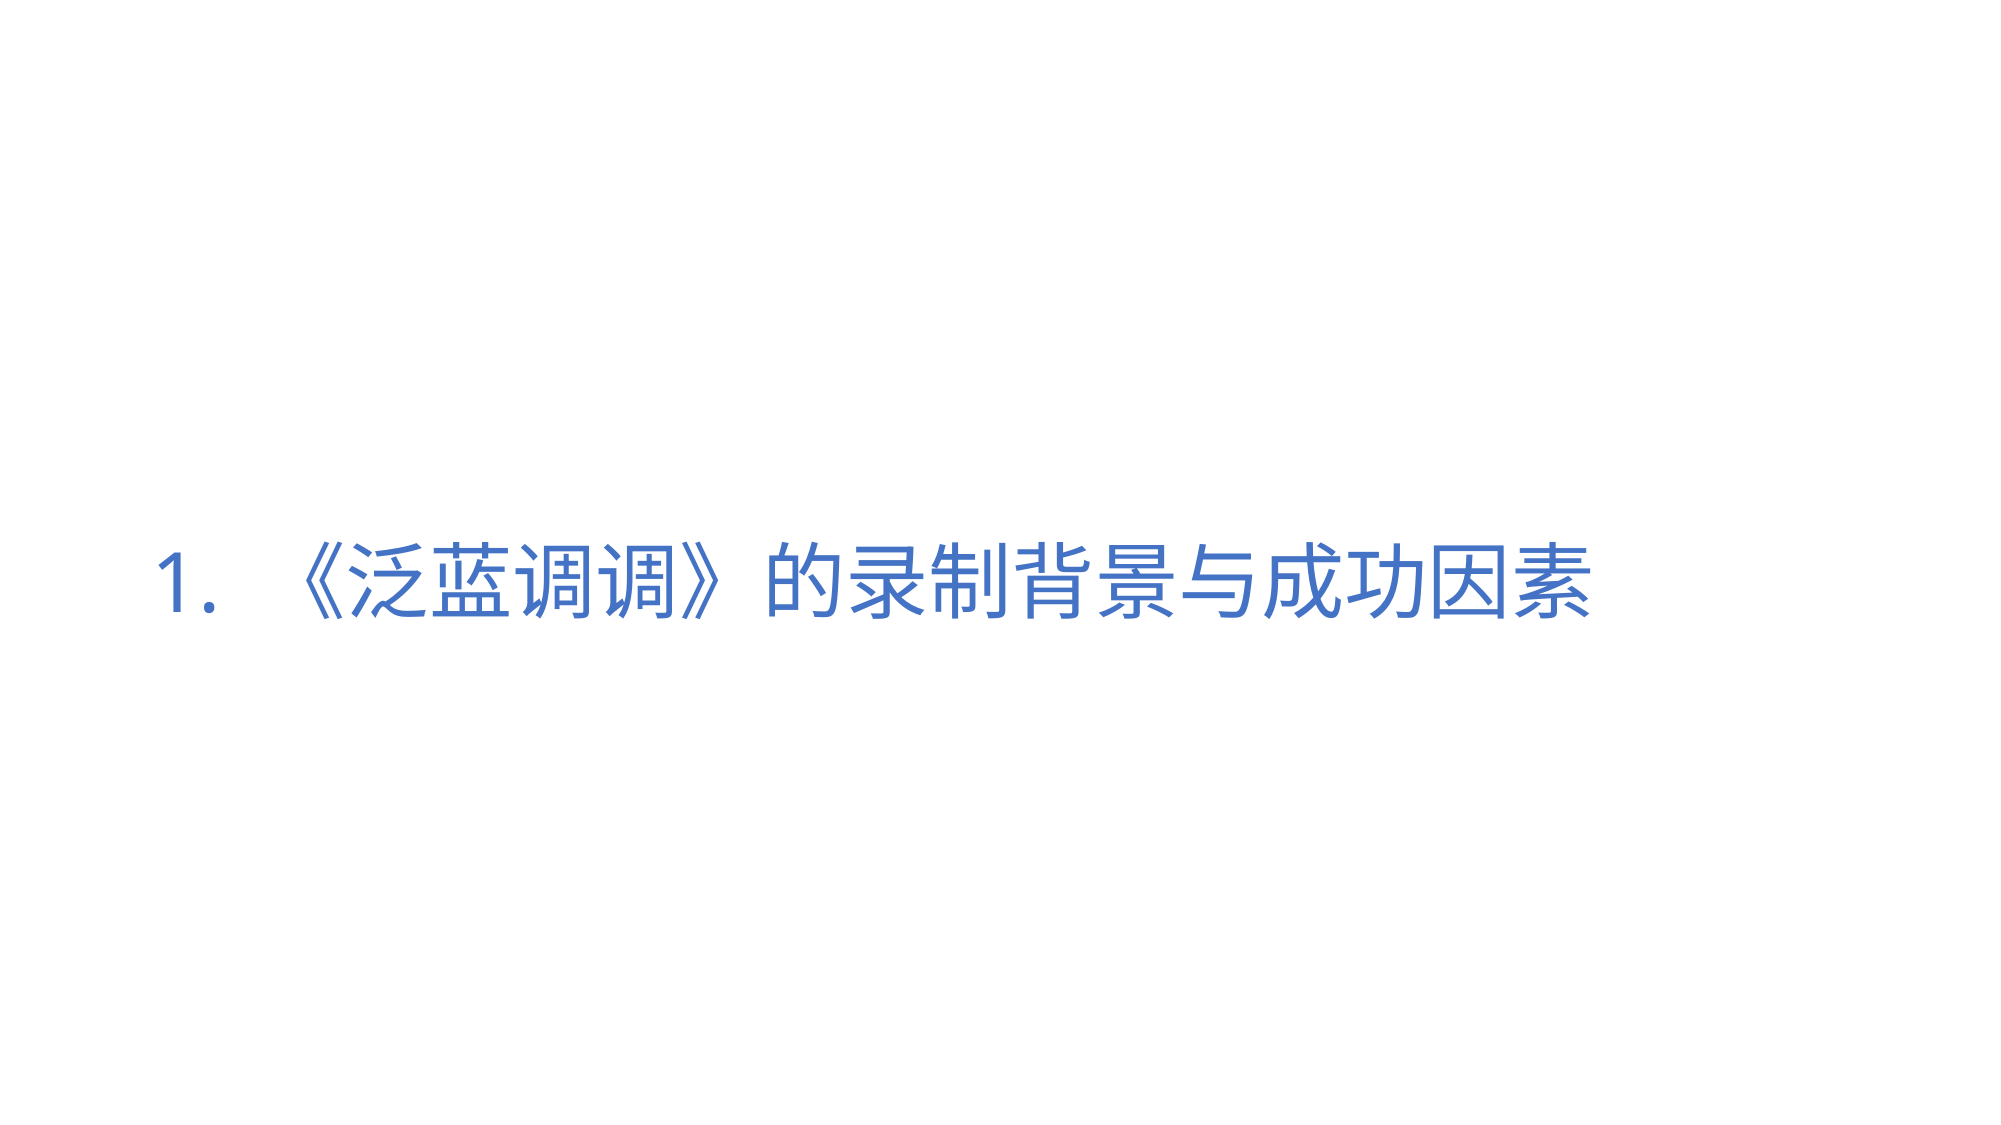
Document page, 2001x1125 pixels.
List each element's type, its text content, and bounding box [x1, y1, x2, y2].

title 1. 《泛蓝调调》的录制背景与成功因素 [136, 280, 1862, 639]
